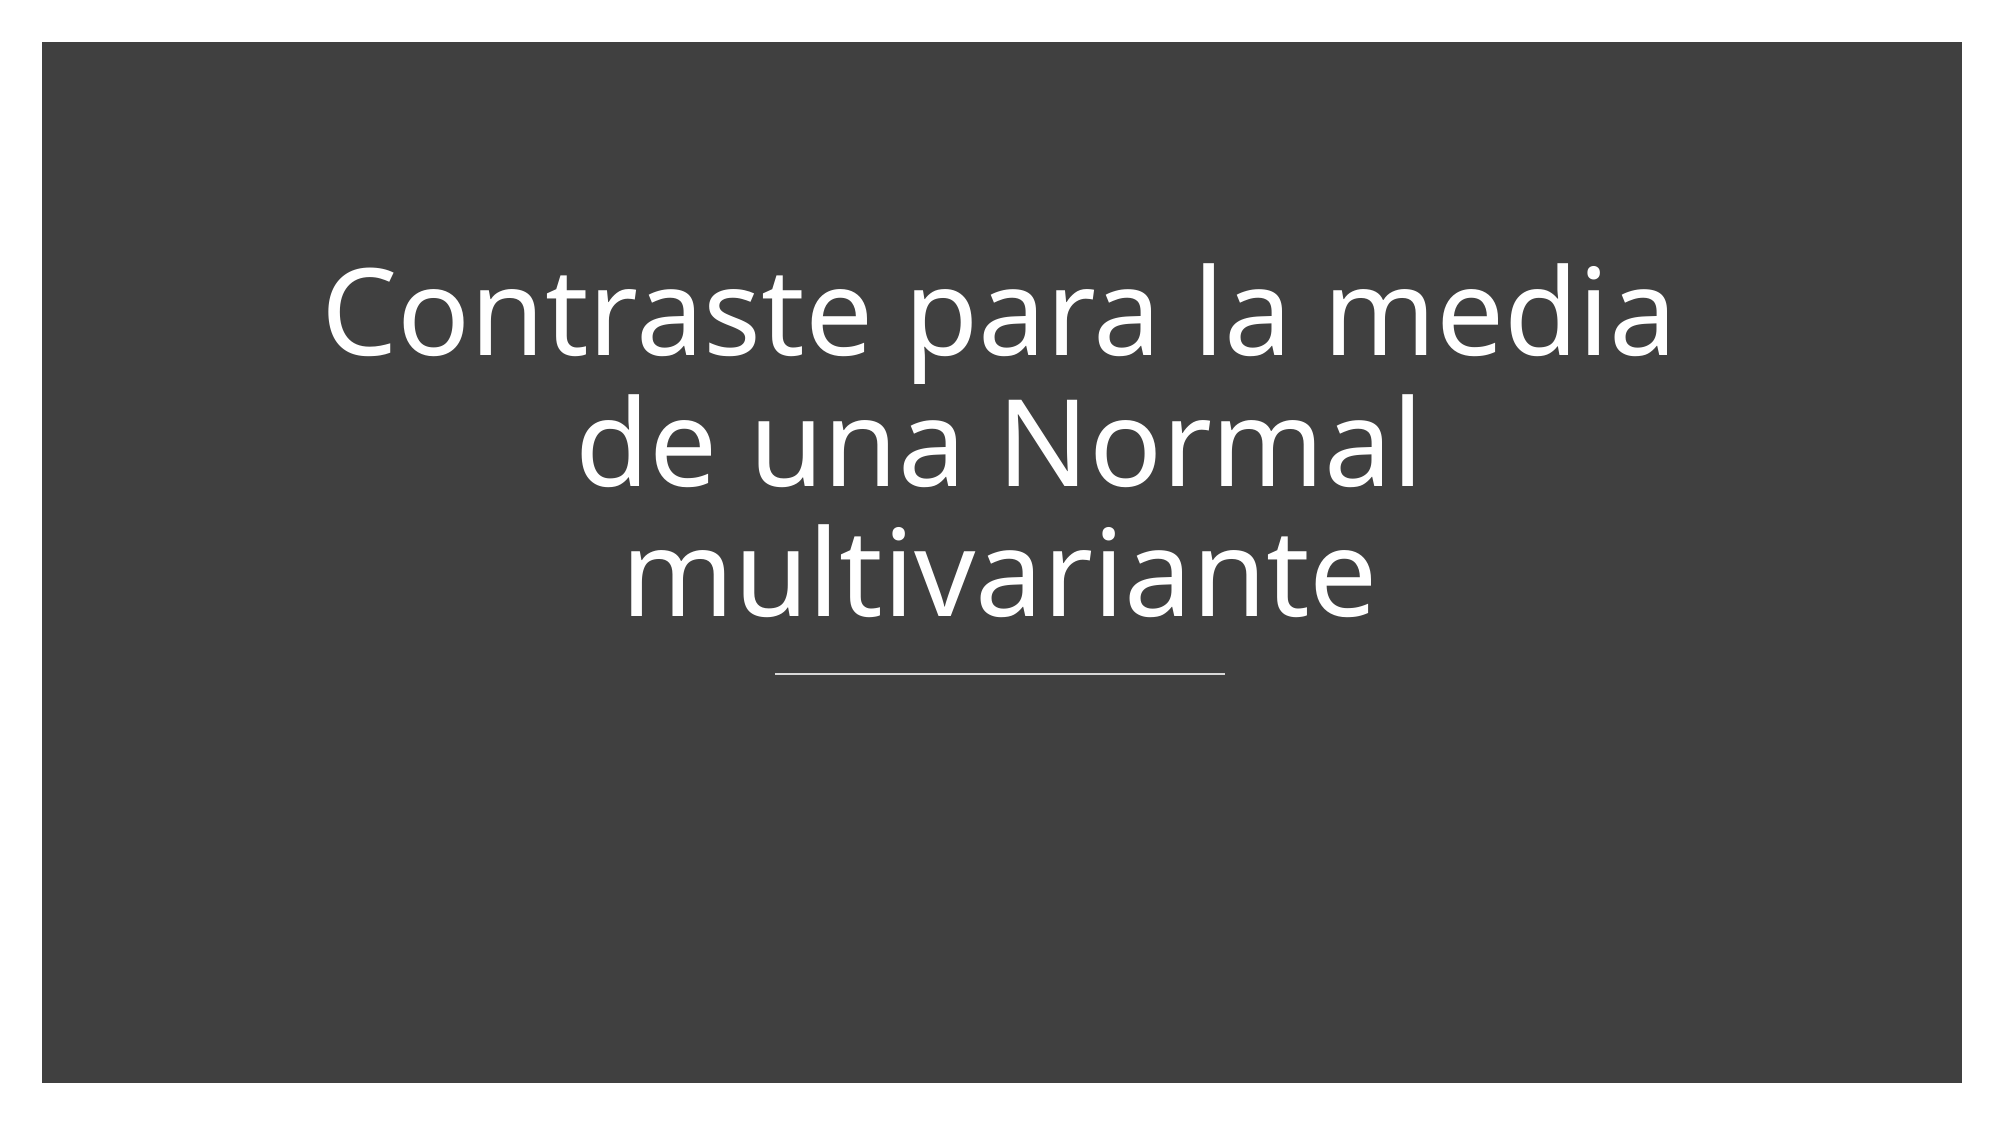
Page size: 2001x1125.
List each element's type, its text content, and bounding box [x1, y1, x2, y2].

text_box [52, 52, 1952, 1073]
text_box [0, 0, 2000, 1125]
title Contraste para la media de una Normal multivariante [249, 184, 1750, 650]
